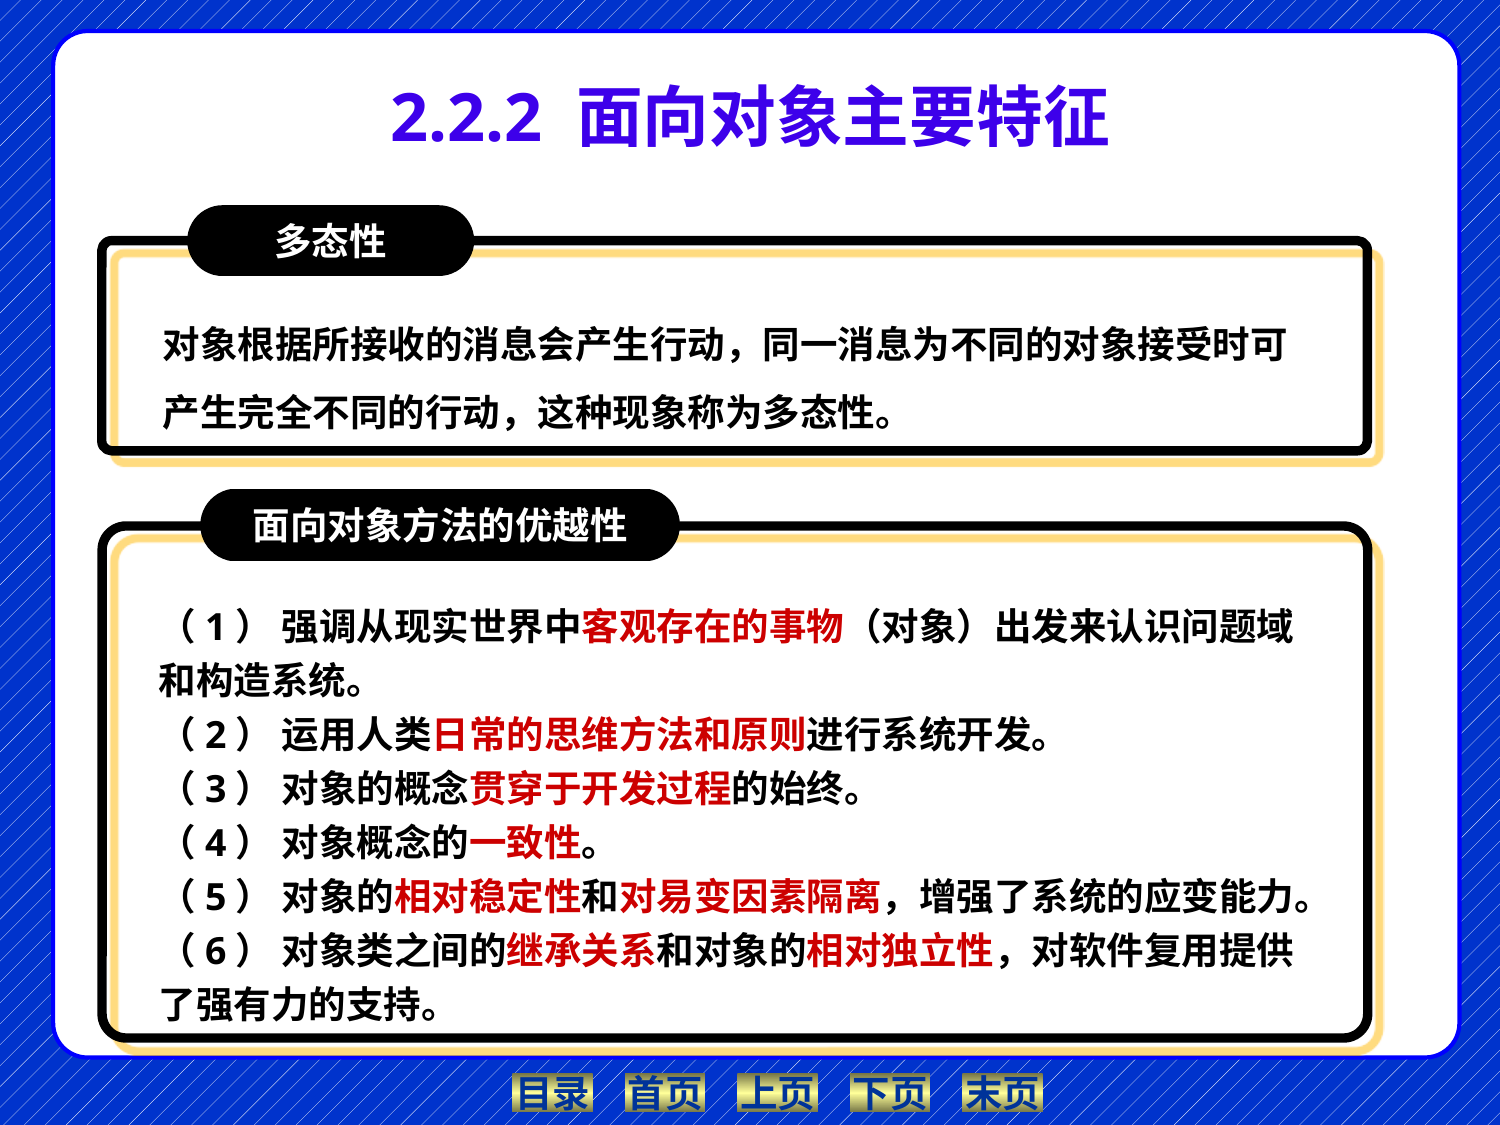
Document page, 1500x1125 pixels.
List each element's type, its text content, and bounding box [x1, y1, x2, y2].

text_box [1316, 964, 1436, 1071]
text_box [102, 525, 1368, 1039]
text_box 面向对象方法的优越性 [200, 488, 680, 562]
text_box m [117, 1037, 1316, 1047]
text_box m [1367, 542, 1375, 964]
text_box m [114, 252, 1375, 458]
text_box 多态性 [187, 205, 475, 277]
title 2.2.2 面向对象主要特征 [74, 37, 1426, 163]
text_box [101, 240, 1368, 451]
